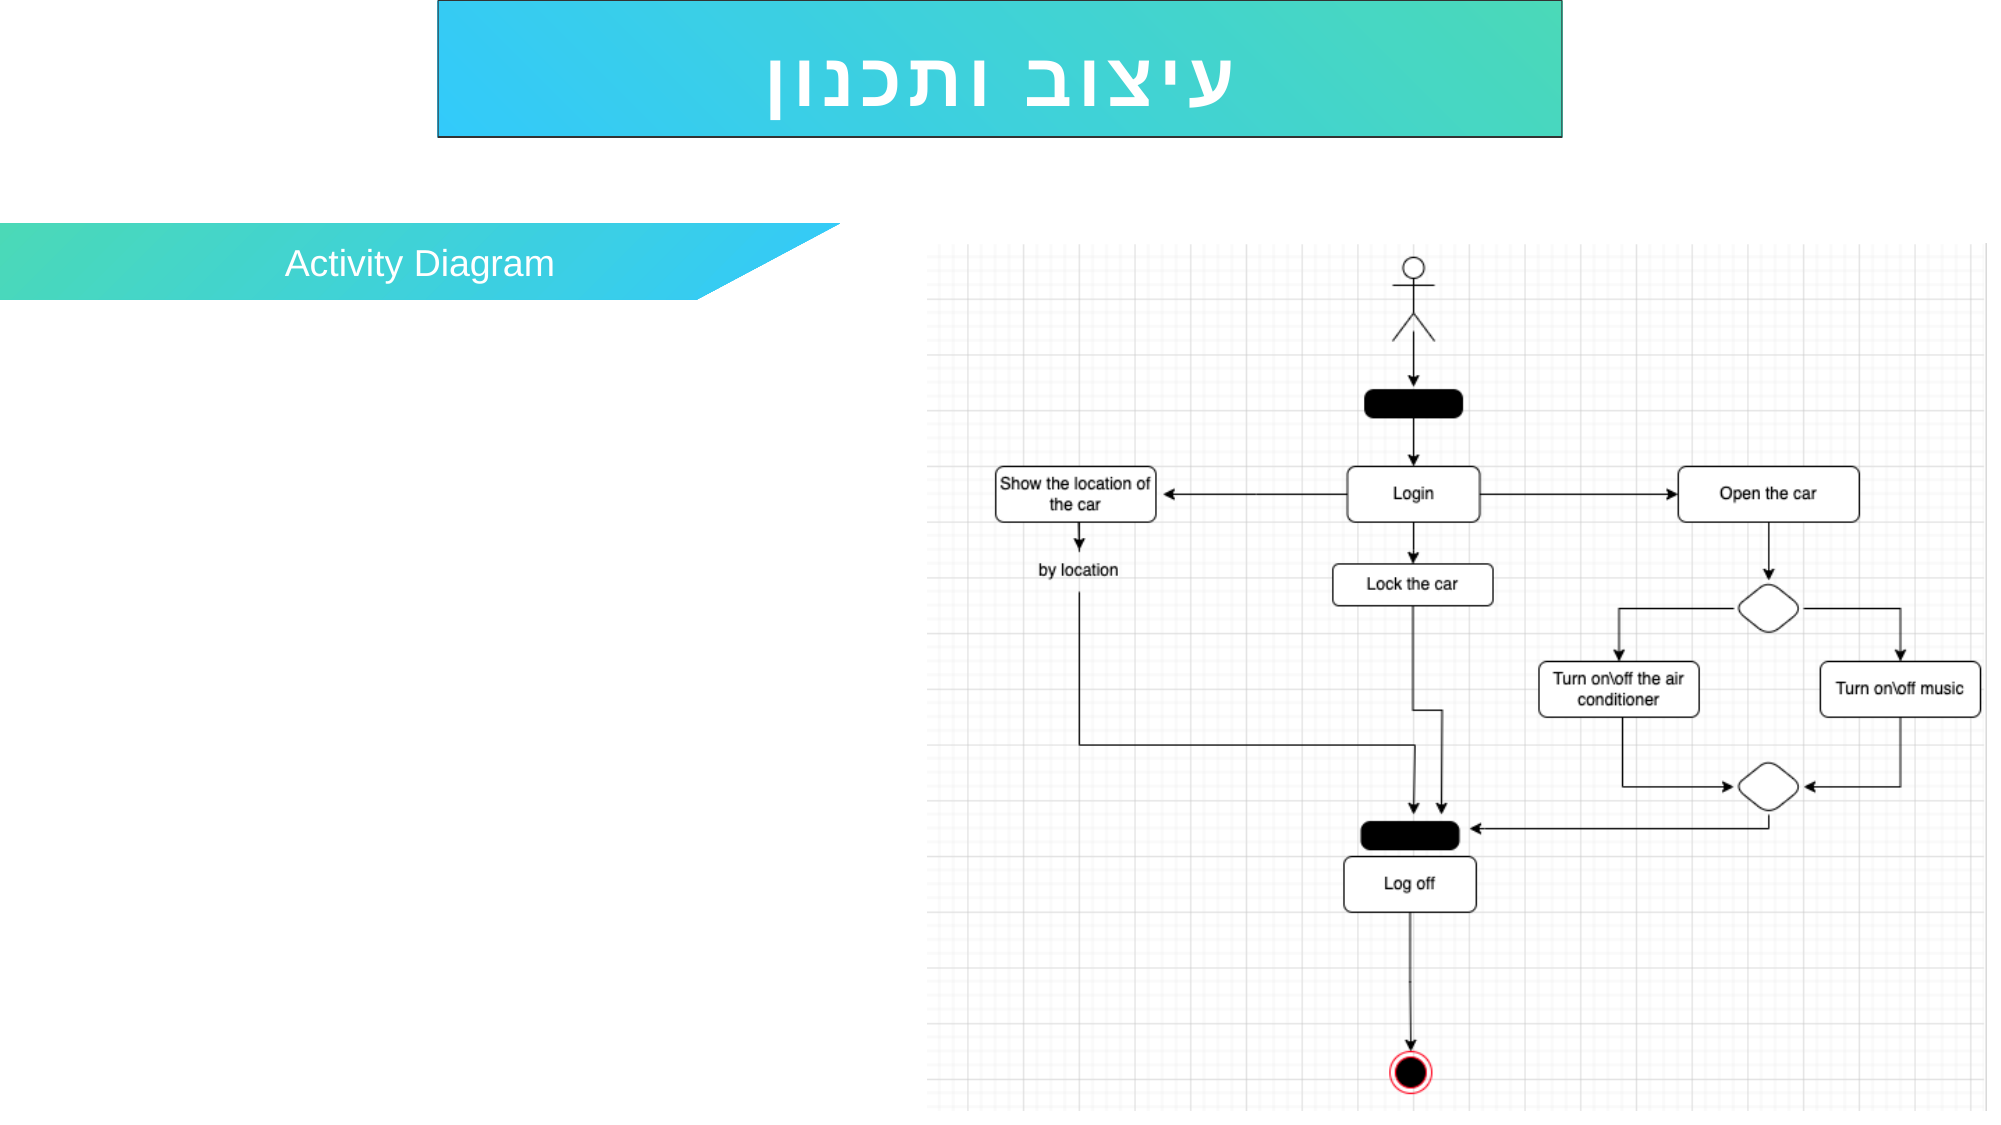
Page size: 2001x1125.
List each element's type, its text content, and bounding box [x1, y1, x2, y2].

text_box עיצוב ותכנון [437, 14, 1563, 129]
picture [927, 242, 1987, 1111]
text_box [437, 0, 1564, 138]
text_box Activity Diagram [0, 222, 841, 301]
